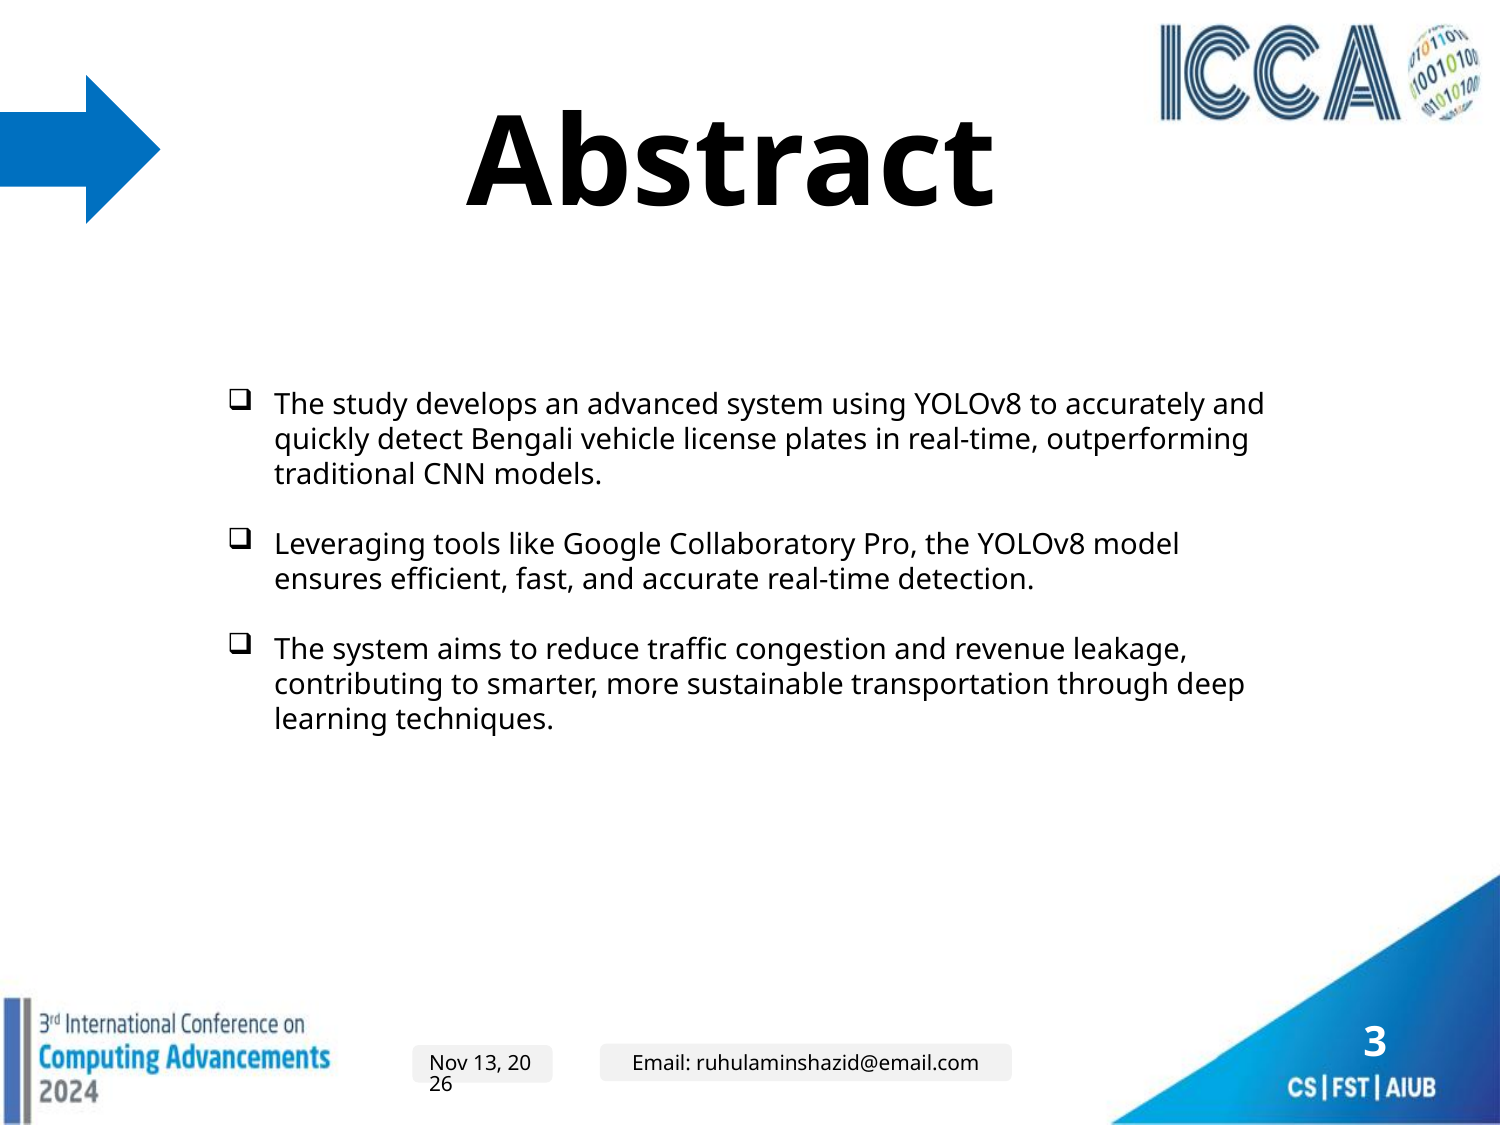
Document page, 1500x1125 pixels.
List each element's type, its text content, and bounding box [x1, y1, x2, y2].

picture [0, 241, 1500, 1125]
picture [0, 0, 1500, 60]
text_box Abstract [0, 60, 1500, 241]
text_box The study develops an advanced system using YOLOv8 to accurately and quickly detect Bengali vehicle license plates in real-time, outperforming traditional CNN models. Leveraging tools like Google Collaboratory Pro, the YOLOv8 model ensures efficient, fast, and accurate real-time detection. The system aims to reduce traffic congestion and revenue leakage, contributing to smarter, more sustainable transportation through deep learning techniques. [212, 378, 1288, 743]
